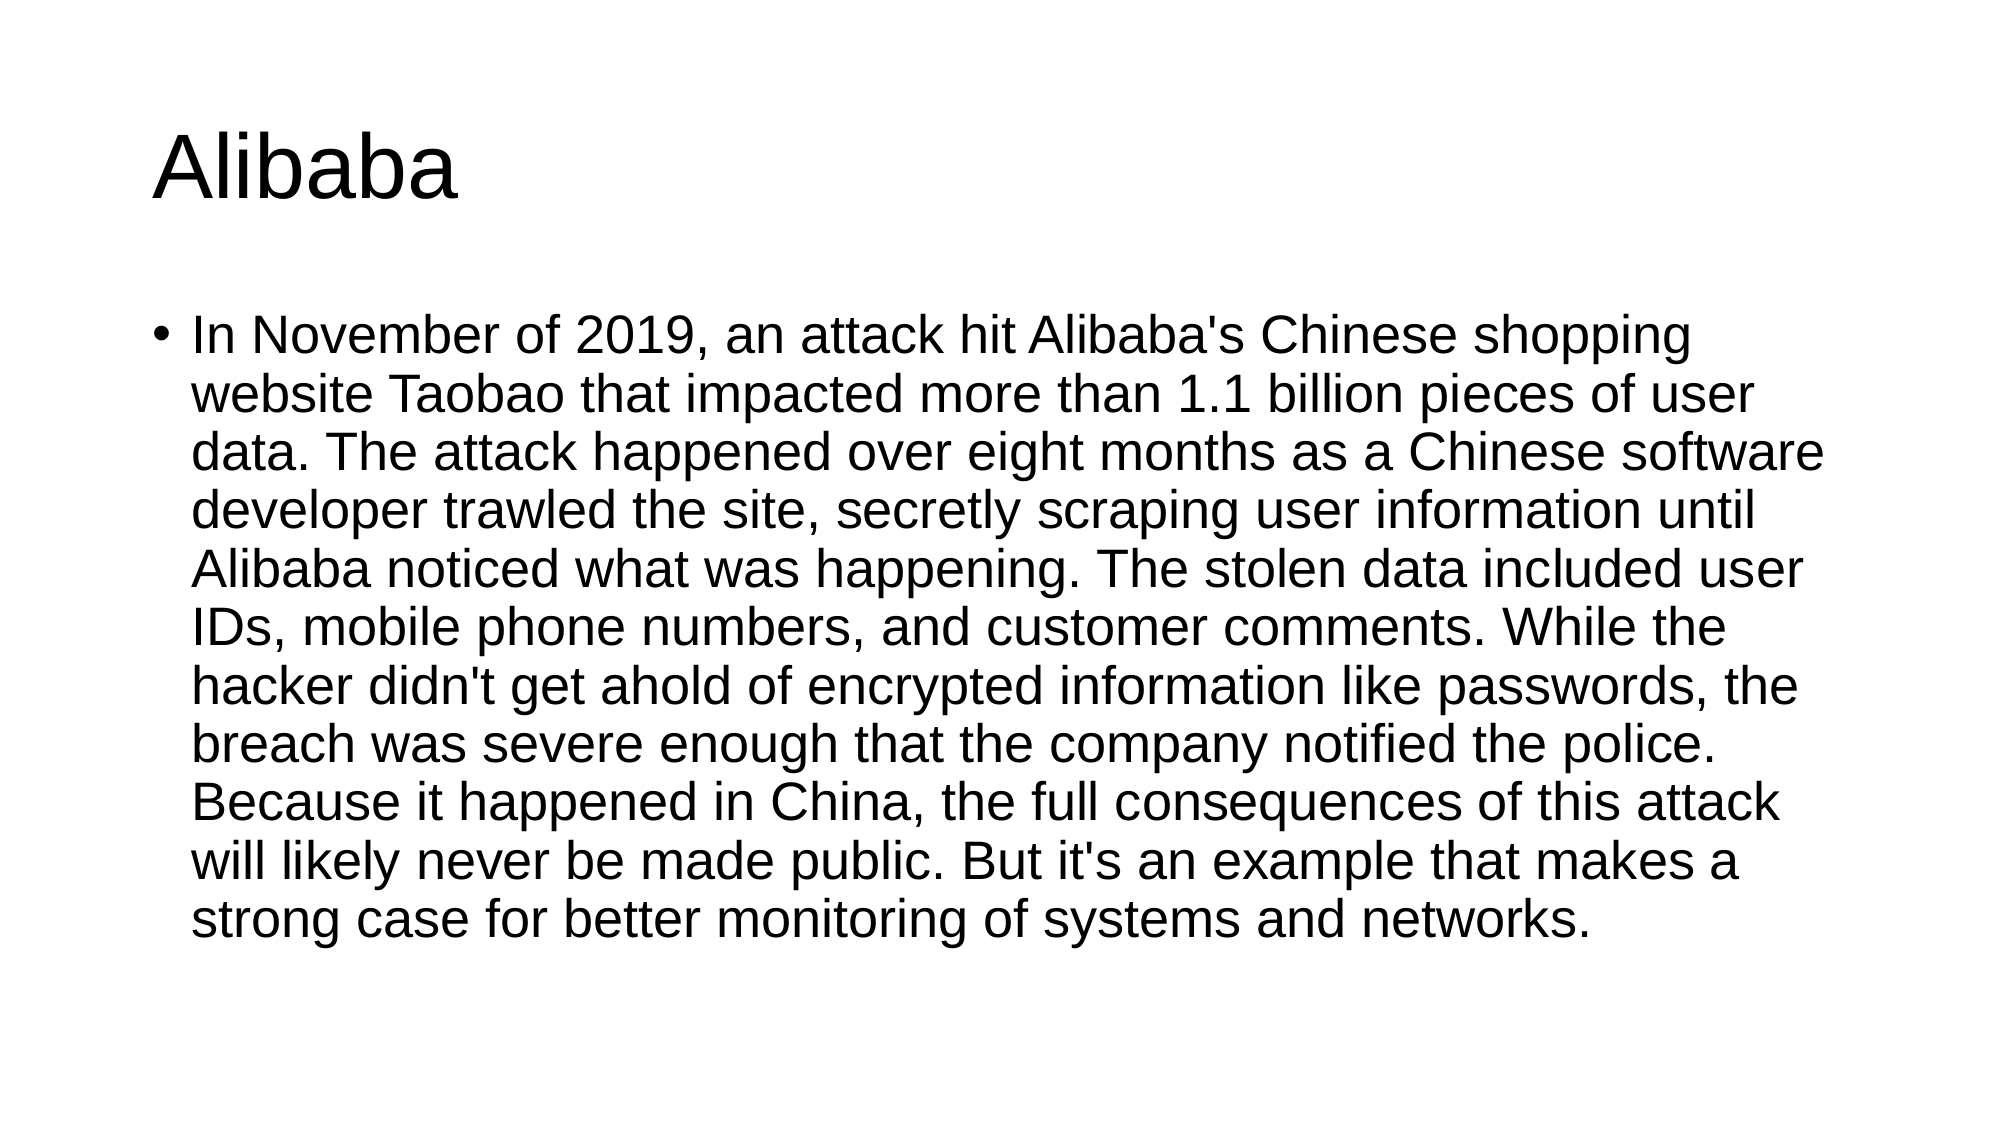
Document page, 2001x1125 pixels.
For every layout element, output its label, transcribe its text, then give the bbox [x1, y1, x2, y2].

list In November of 2019, an attack hit Alibaba's Chinese shopping website Taobao that impacted more than 1.1 billion pieces of user data. The attack happened over eight months as a Chinese software developer trawled the site, secretly scraping user information until Alibaba noticed what was happening. The stolen data included user IDs, mobile phone numbers, and customer comments. While the hacker didn't get ahold of encrypted information like passwords, the breach was severe enough that the company notified the police. Because it happened in China, the full consequences of this attack will likely never be made public. But it's an example that makes a strong case for better monitoring of systems and networks. [137, 299, 1863, 1014]
title Alibaba [137, 59, 1863, 278]
